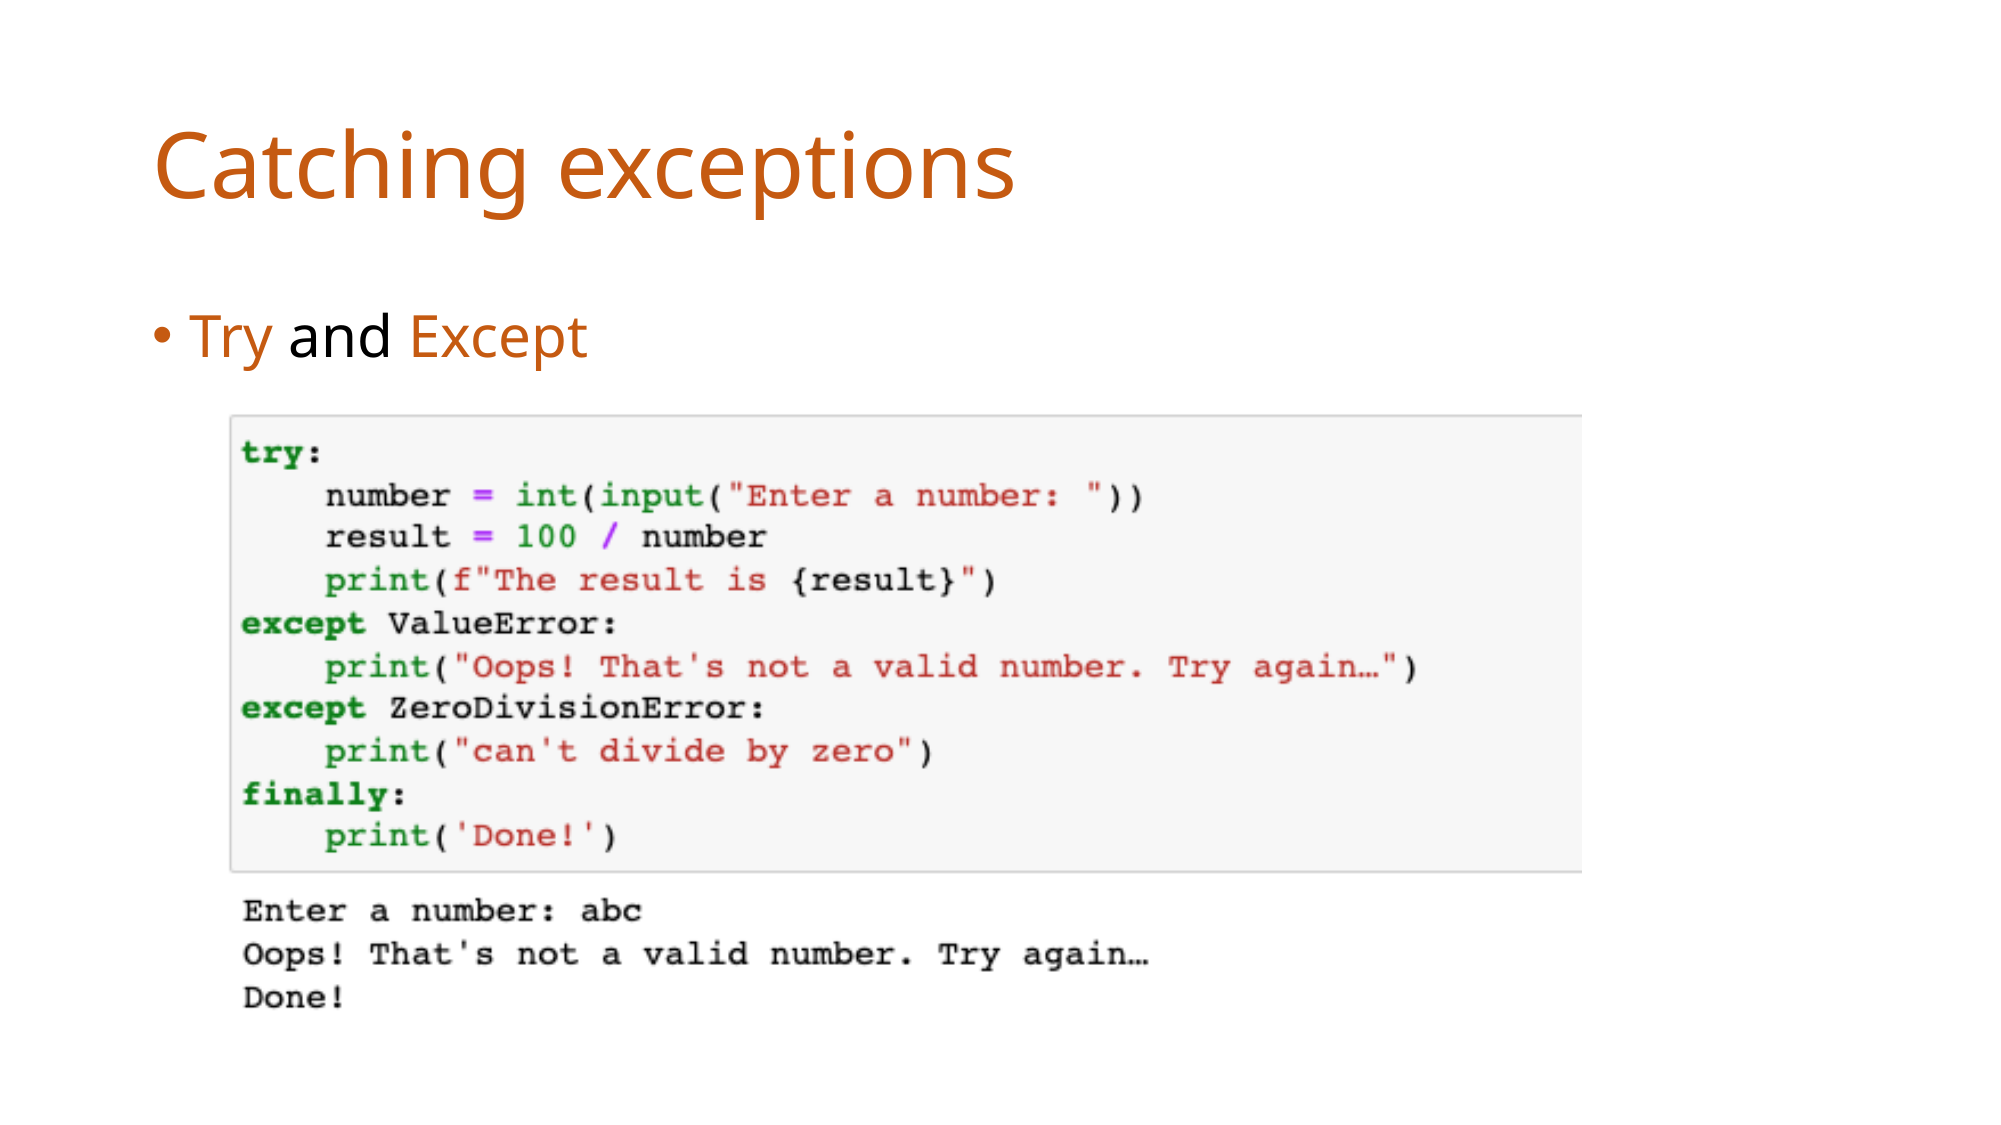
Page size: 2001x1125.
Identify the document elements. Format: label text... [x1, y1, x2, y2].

list Try and Except [137, 299, 1863, 1014]
picture [214, 397, 1582, 1031]
title Catching exceptions [137, 59, 1863, 278]
